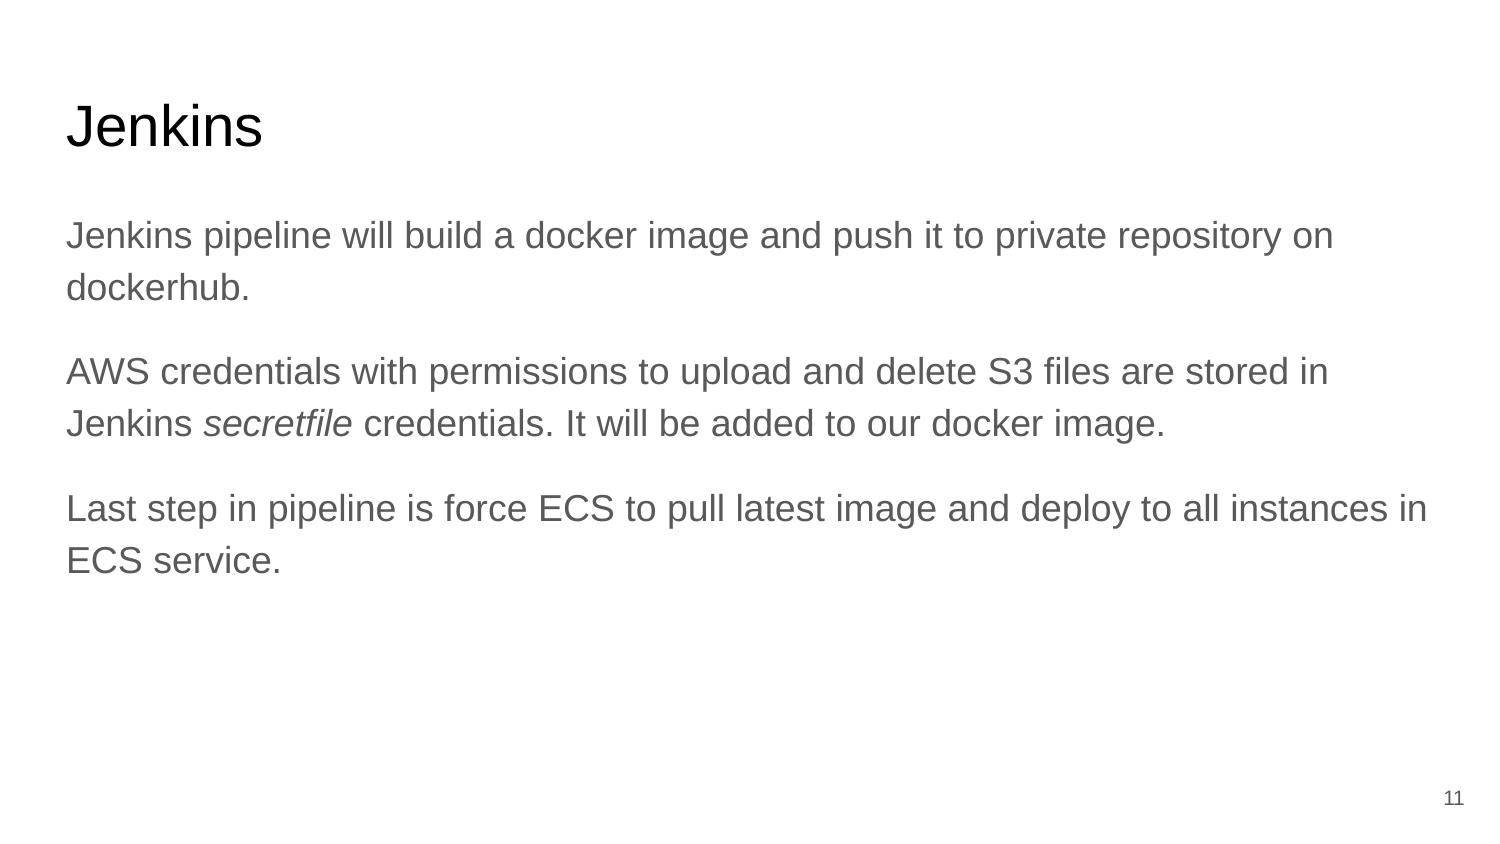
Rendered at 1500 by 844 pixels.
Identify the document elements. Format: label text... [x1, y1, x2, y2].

list Jenkins pipeline will build a docker image and push it to private repository on dockerhub. AWS credentials with permissions to upload and delete S3 files are stored in Jenkins secretfile credentials. It will be added to our docker image. Last step in pipeline is force ECS to pull latest image and deploy to all instances in ECS service. [51, 189, 1449, 750]
title Jenkins [51, 72, 1449, 167]
slide_number ‹#› [1389, 764, 1480, 830]
